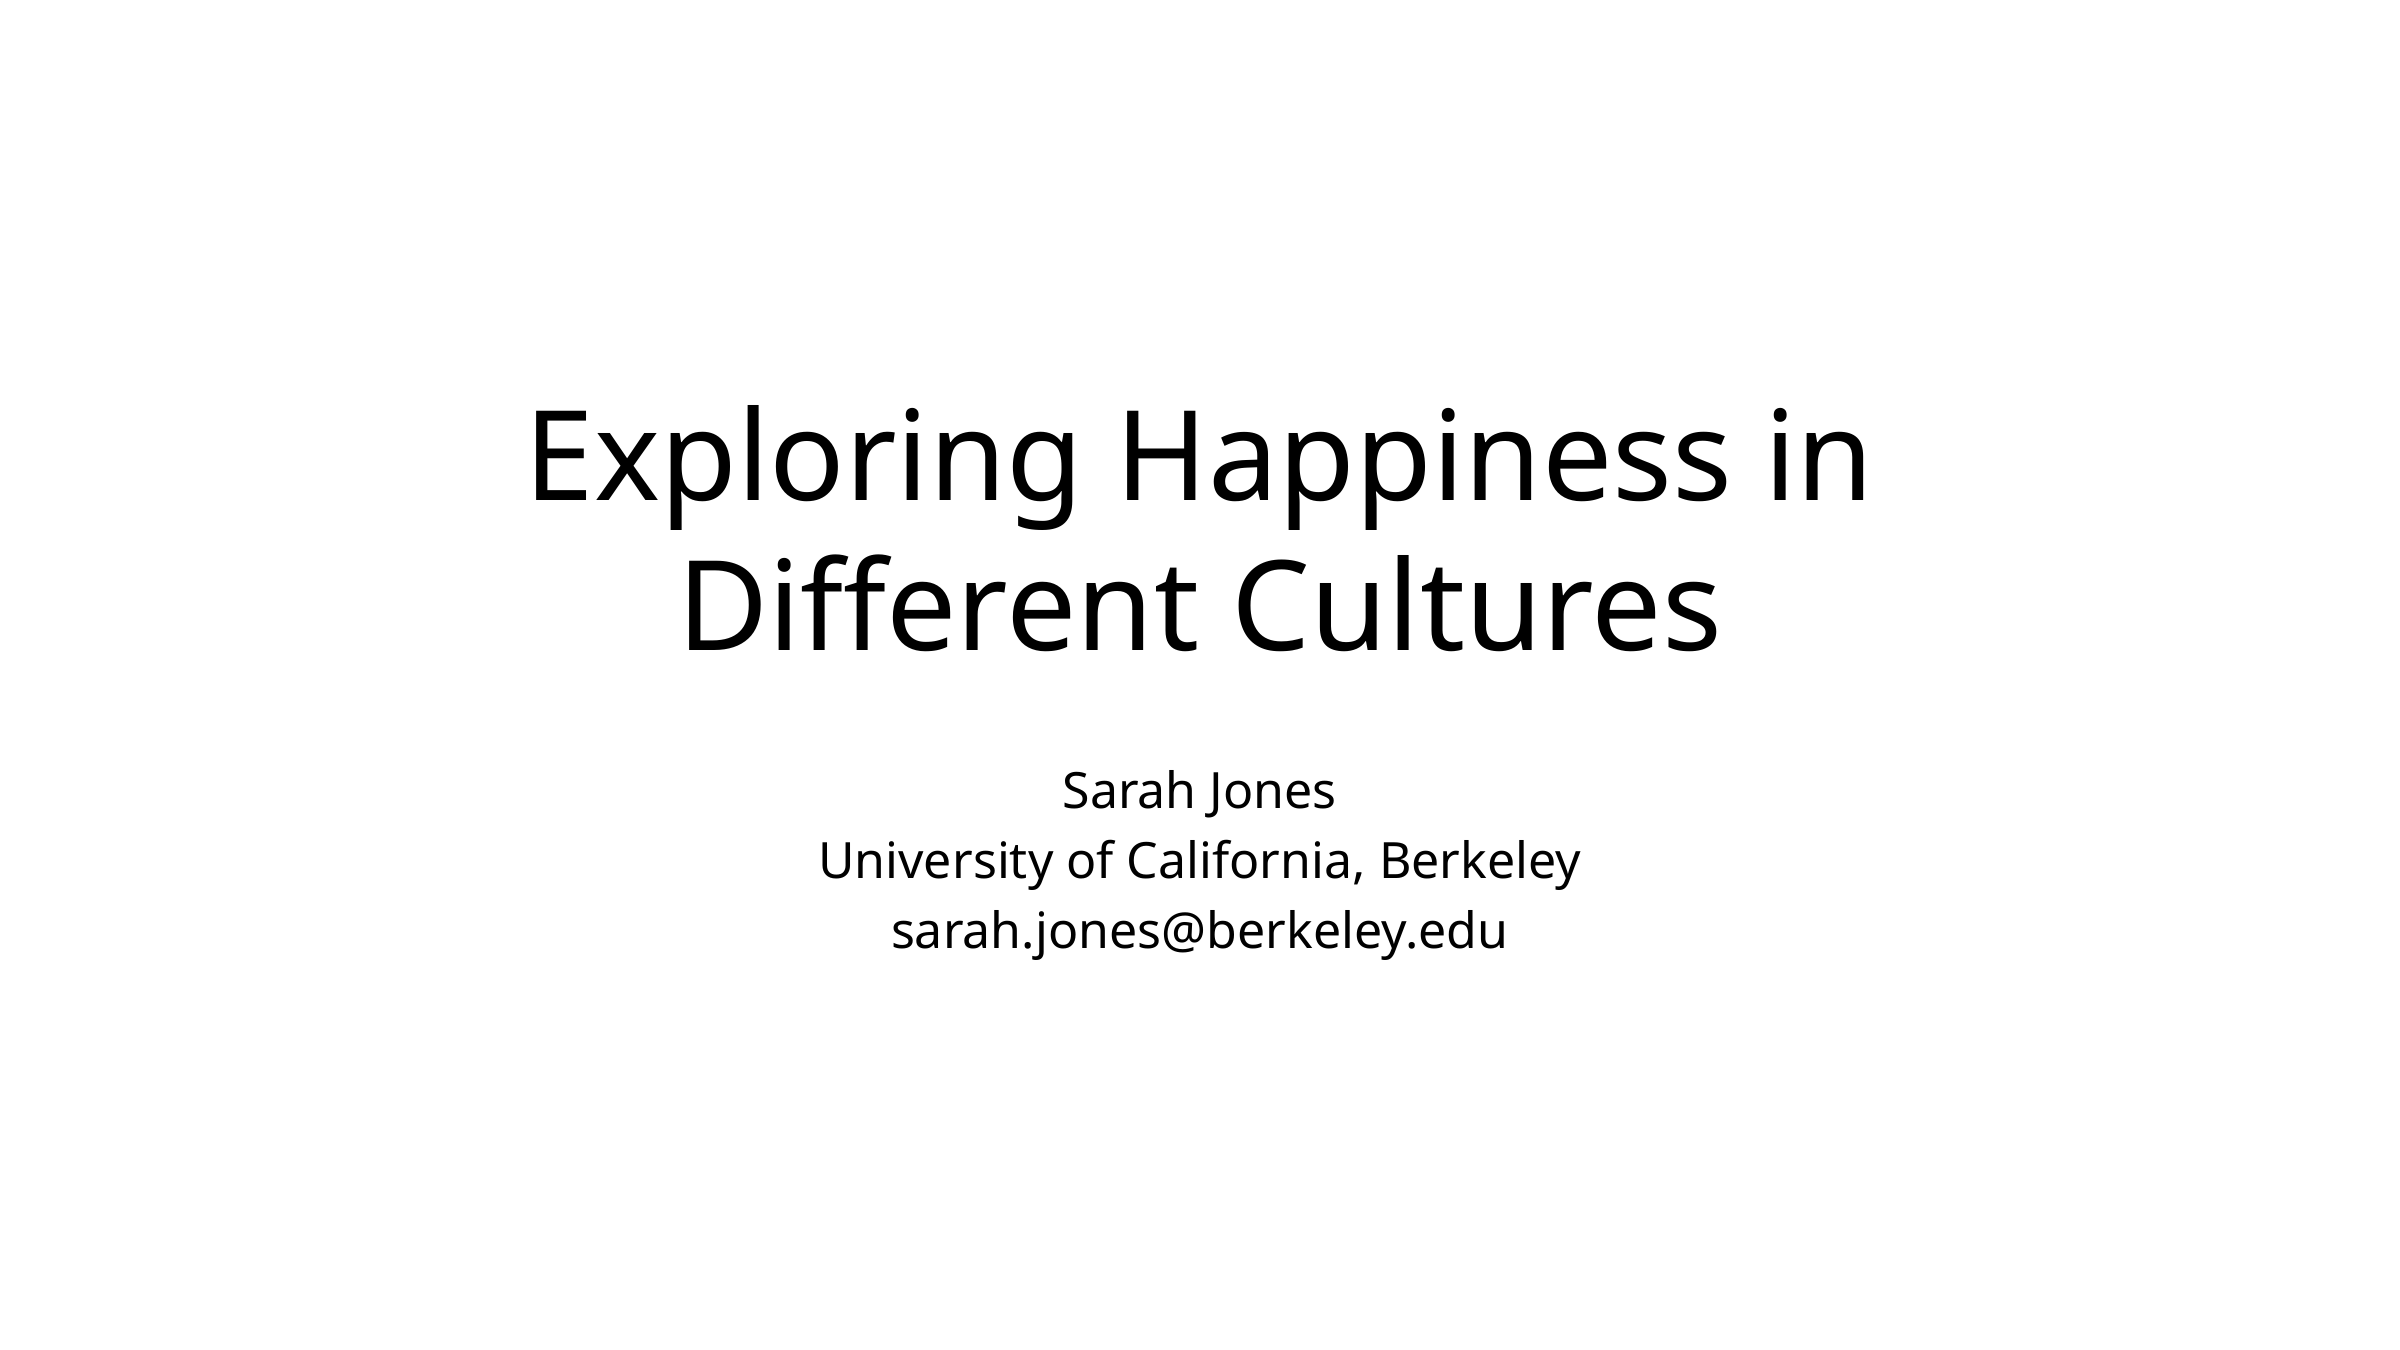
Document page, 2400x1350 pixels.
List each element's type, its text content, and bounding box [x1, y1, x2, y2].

title Exploring Happiness in Different Cultures [450, 329, 1950, 721]
subtitle Sarah Jones University of California, Berkeley sarah.jones@berkeley.edu [450, 750, 1950, 1023]
